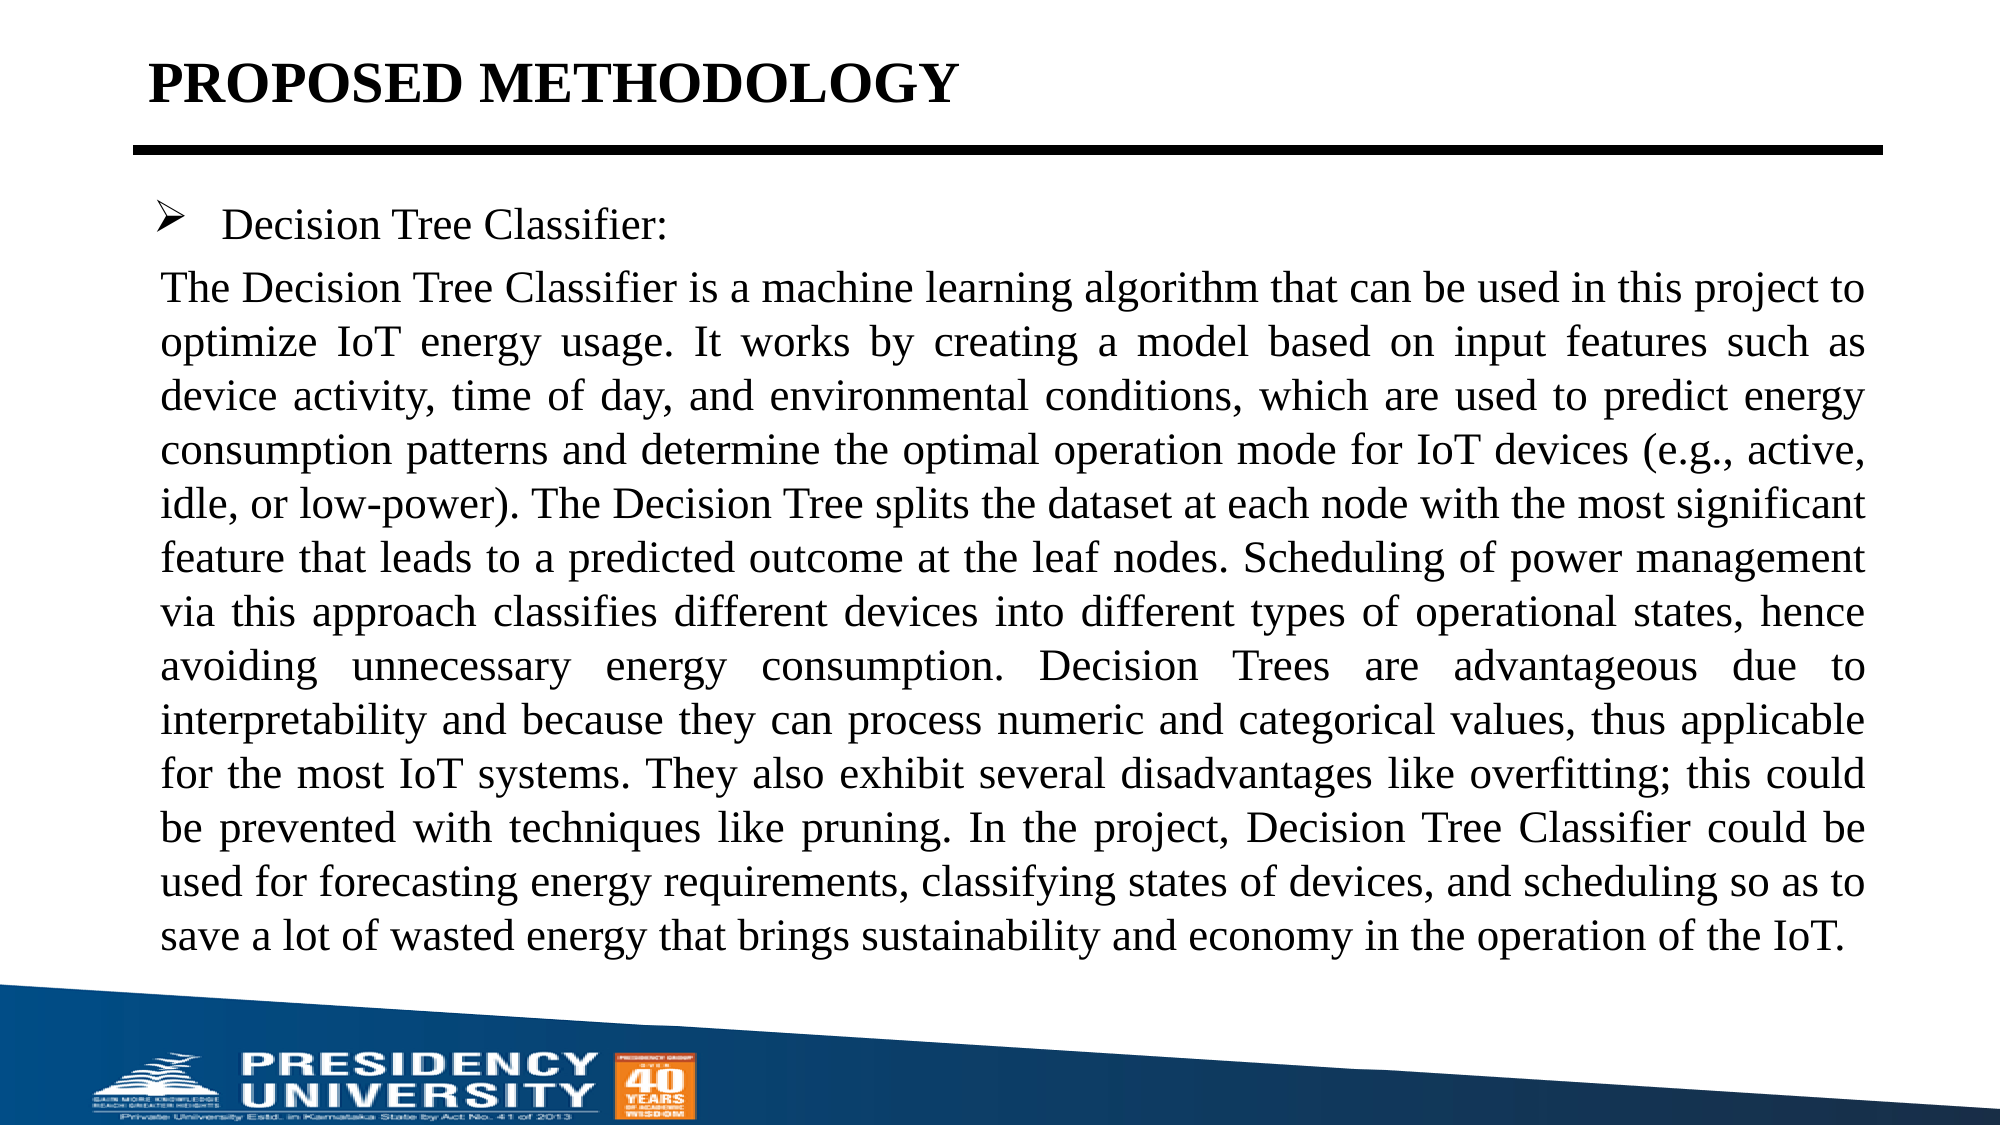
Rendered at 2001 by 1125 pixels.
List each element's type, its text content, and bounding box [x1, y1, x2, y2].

title PROPOSED METHODOLOGY [133, 74, 1884, 155]
list Decision Tree Classifier: The Decision Tree Classifier is a machine learning algorithm that can be used in this project to optimize IoT energy usage. It works by creating a model based on input features such as device activity, time of day, and environmental conditions, which are used to predict energy consumption patterns and determine the optimal operation mode for IoT devices (e.g., active, idle, or low-power). The Decision Tree splits the dataset at each node with the most significant feature that leads to a predicted outcome at the leaf nodes. Scheduling of power management via this approach classifies different devices into different types of operational states, hence avoiding unnecessary energy consumption. Decision Trees are advantageous due to interpretability and because they can process numeric and categorical values, thus applicable for the most IoT systems. They also exhibit several disadvantages like overfitting; this could be prevented with techniques like pruning. In the project, Decision Tree Classifier could be used for forecasting energy requirements, classifying states of devices, and scheduling so as to save a lot of wasted energy that brings sustainability and economy in the operation of the IoT. [133, 187, 1884, 1000]
picture [0, 982, 2000, 1125]
